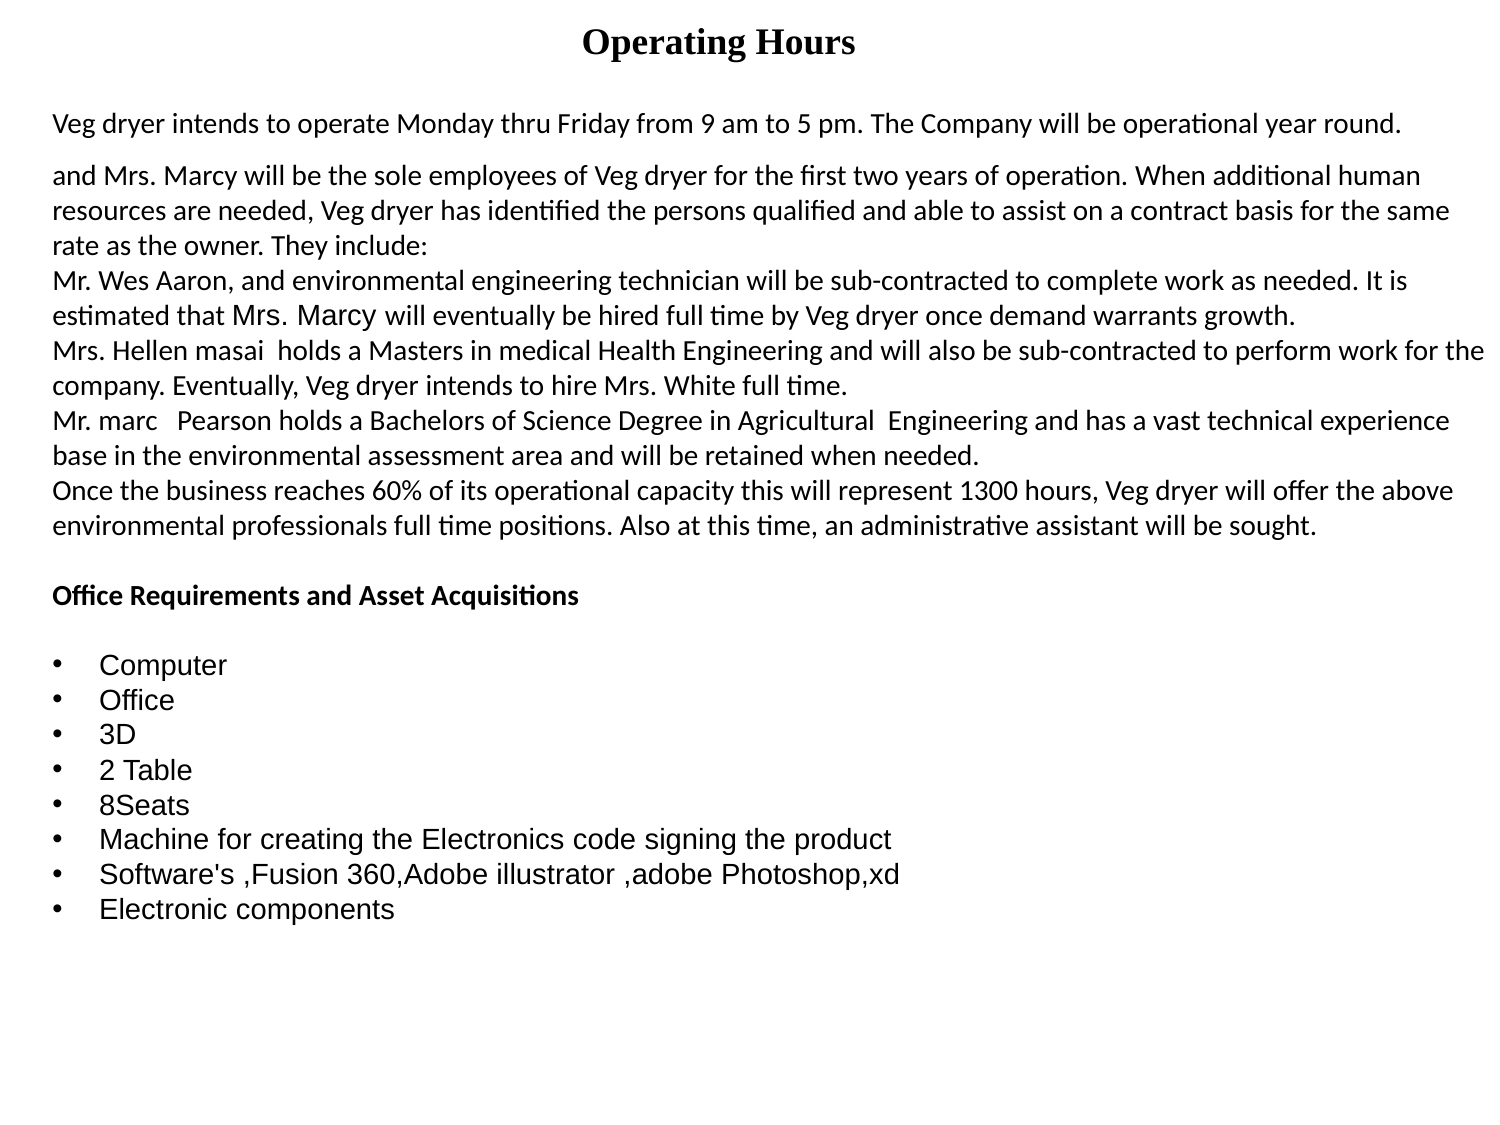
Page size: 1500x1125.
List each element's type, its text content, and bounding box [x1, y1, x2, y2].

title Operating Hours [74, 24, 1363, 95]
text_box Veg dryer intends to operate Monday thru Friday from 9 am to 5 pm. The Company will be operational year round. and Mrs. Marcy will be the sole employees of Veg dryer for the first two years of operation. When additional human resources are needed, Veg dryer has identified the persons qualified and able to assist on a contract basis for the same rate as the owner. They include: Mr. Wes Aaron, and environmental engineering technician will be sub-contracted to complete work as needed. It is estimated that Mrs. Marcy will eventually be hired full time by Veg dryer once demand warrants growth. Mrs. Hellen masai holds a Masters in medical Health Engineering and will also be sub-contracted to perform work for the company. Eventually, Veg dryer intends to hire Mrs. White full time. Mr. marc Pearson holds a Bachelors of Science Degree in Agricultural Engineering and has a vast technical experience base in the environmental assessment area and will be retained when needed. Once the business reaches 60% of its operational capacity this will represent 1300 hours, Veg dryer will offer the above environmental professionals full time positions. Also at this time, an administrative assistant will be sought. Office Requirements and Asset Acquisitions Computer Office 3D 2 Table 8Seats Machine for creating the Electronics code signing the product Software's ,Fusion 360,Adobe illustrator ,adobe Photoshop,xd Electronic components [37, 95, 1500, 968]
